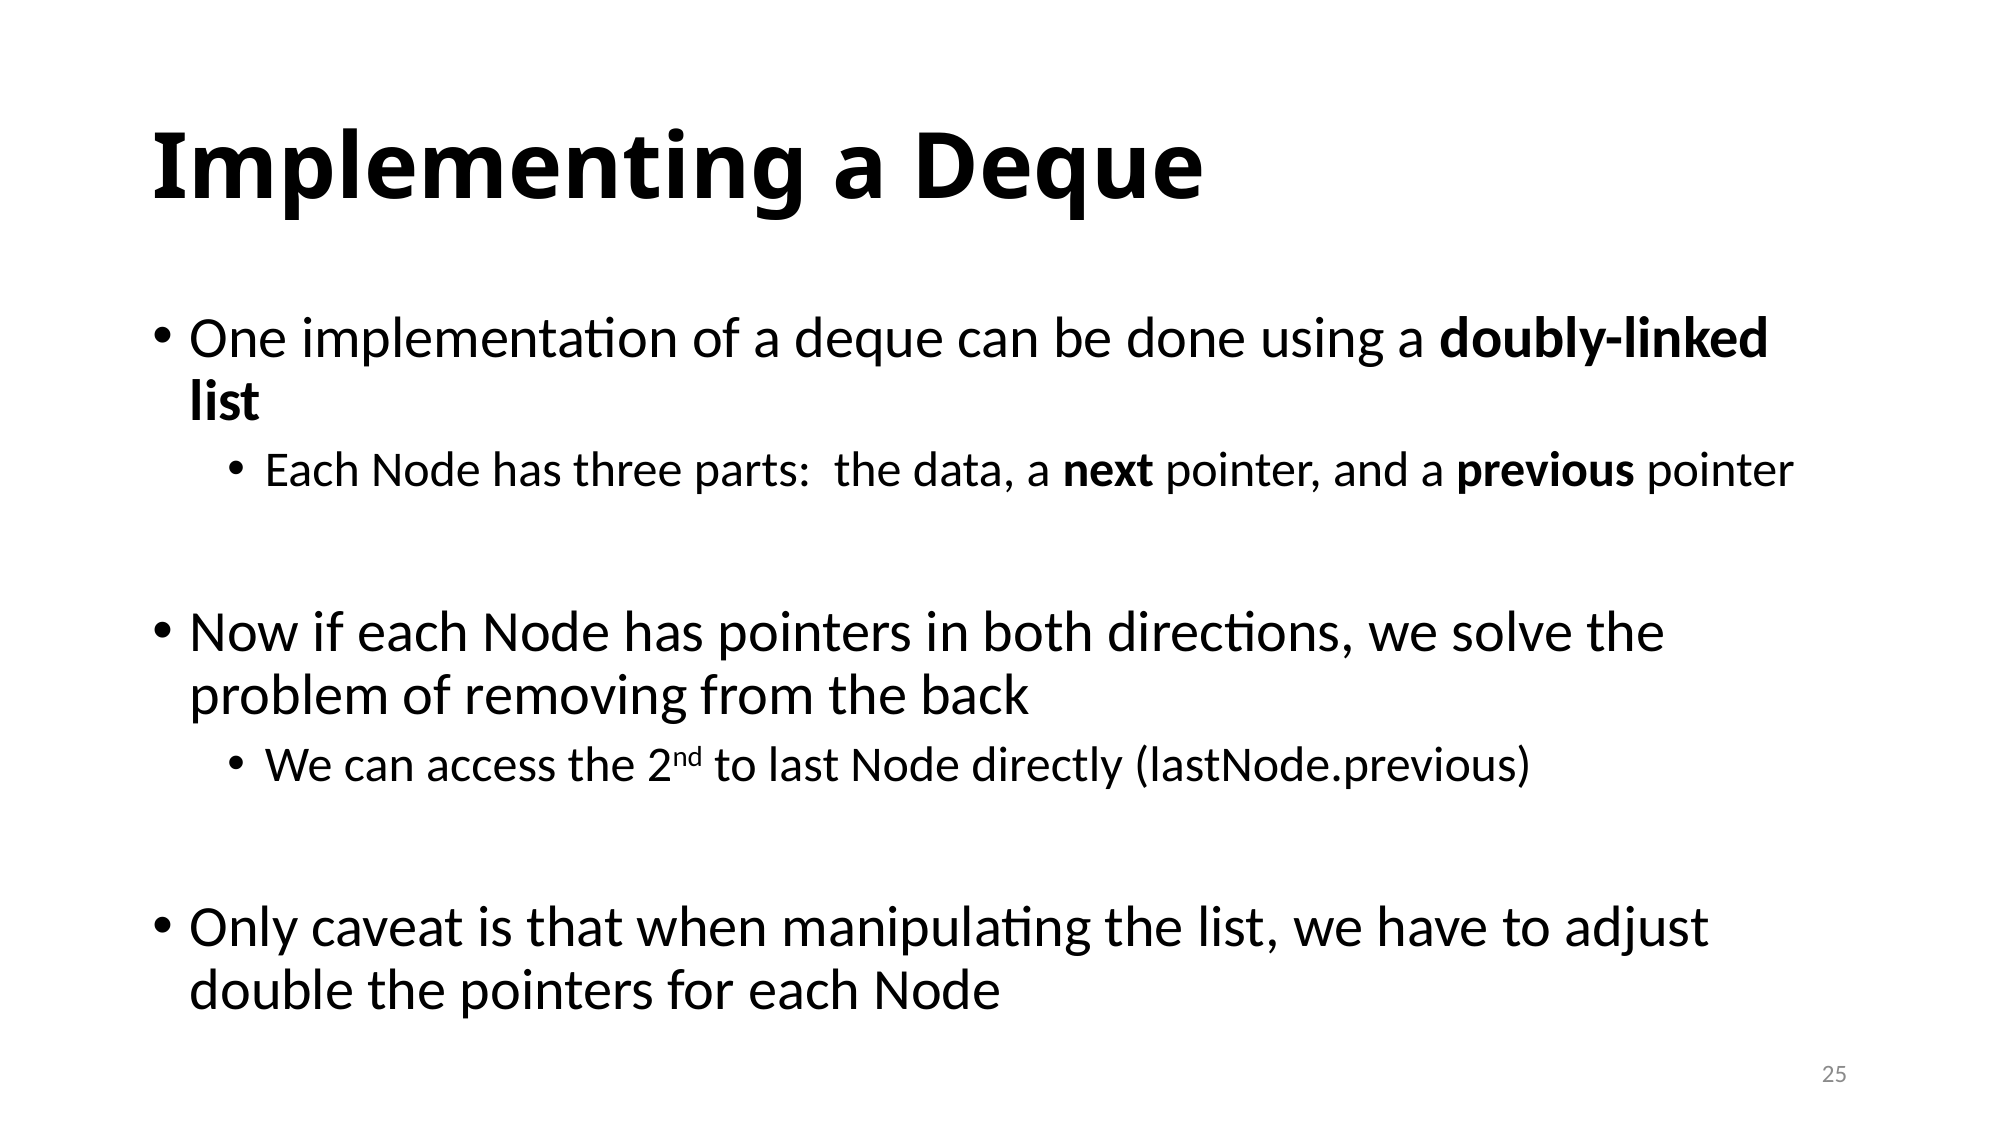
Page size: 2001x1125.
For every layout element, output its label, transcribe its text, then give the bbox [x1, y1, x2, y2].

title Implementing a Deque [137, 59, 1863, 278]
slide_number 25 [1412, 1042, 1863, 1103]
list One implementation of a deque can be done using a doubly-linked list Each Node has three parts: the data, a next pointer, and a previous pointer Now if each Node has pointers in both directions, we solve the problem of removing from the back We can access the 2nd to last Node directly (lastNode.previous) Only caveat is that when manipulating the list, we have to adjust double the pointers for each Node [137, 299, 1863, 1014]
